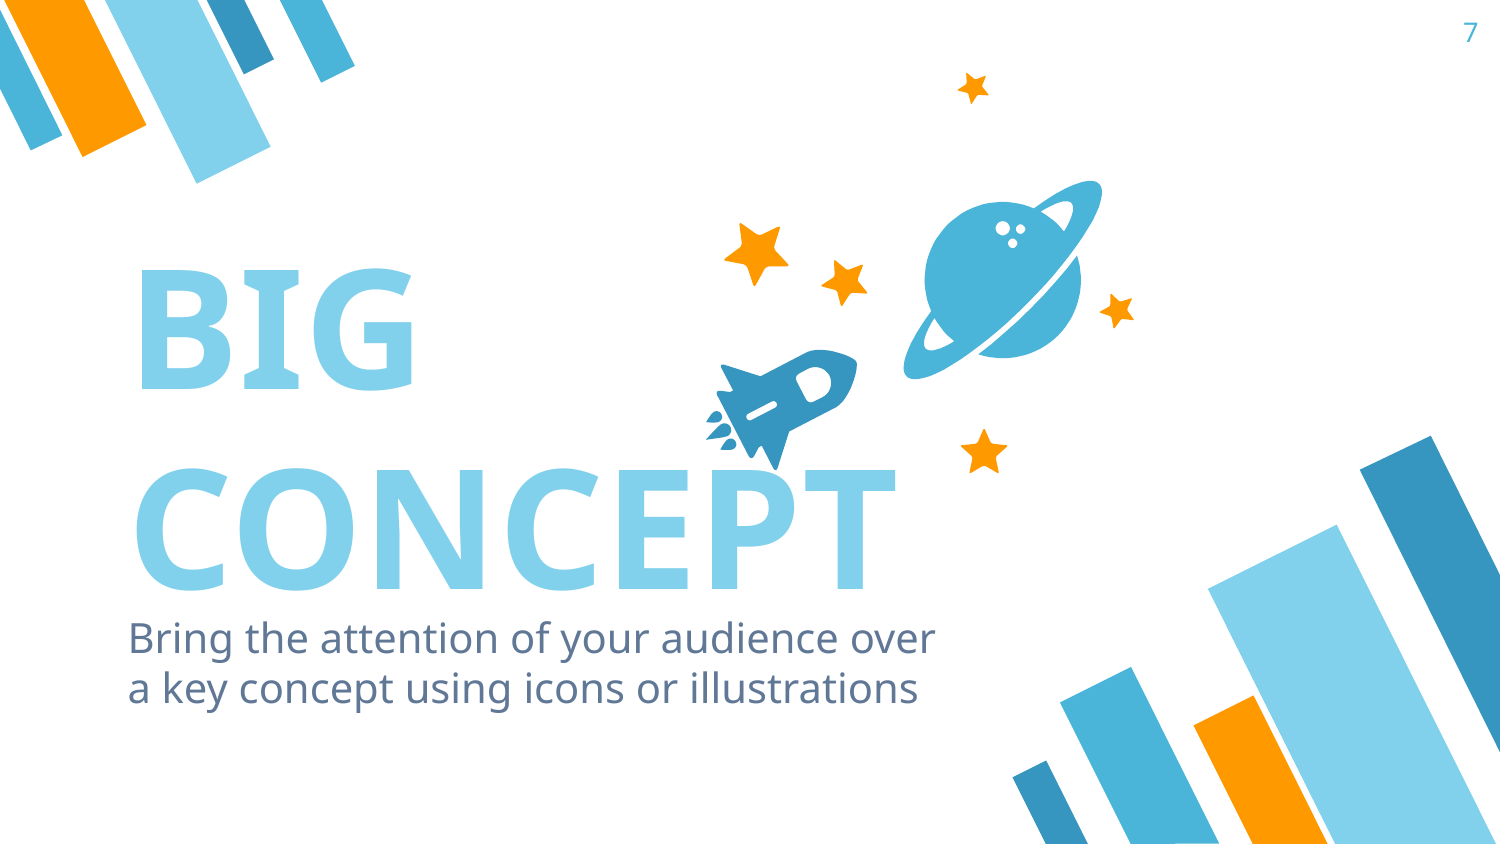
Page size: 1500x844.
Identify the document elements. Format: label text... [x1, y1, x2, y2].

slide_number 7 [1403, 0, 1494, 65]
text_box [1107, 293, 1134, 329]
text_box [712, 336, 844, 468]
text_box [957, 72, 989, 104]
title BIG CONCEPT [112, 447, 981, 597]
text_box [903, 180, 1103, 380]
subtitle Bring the attention of your audience over a key concept using icons or illustrations [112, 597, 981, 726]
text_box [961, 428, 1008, 474]
text_box [724, 223, 789, 287]
text_box [821, 260, 868, 307]
